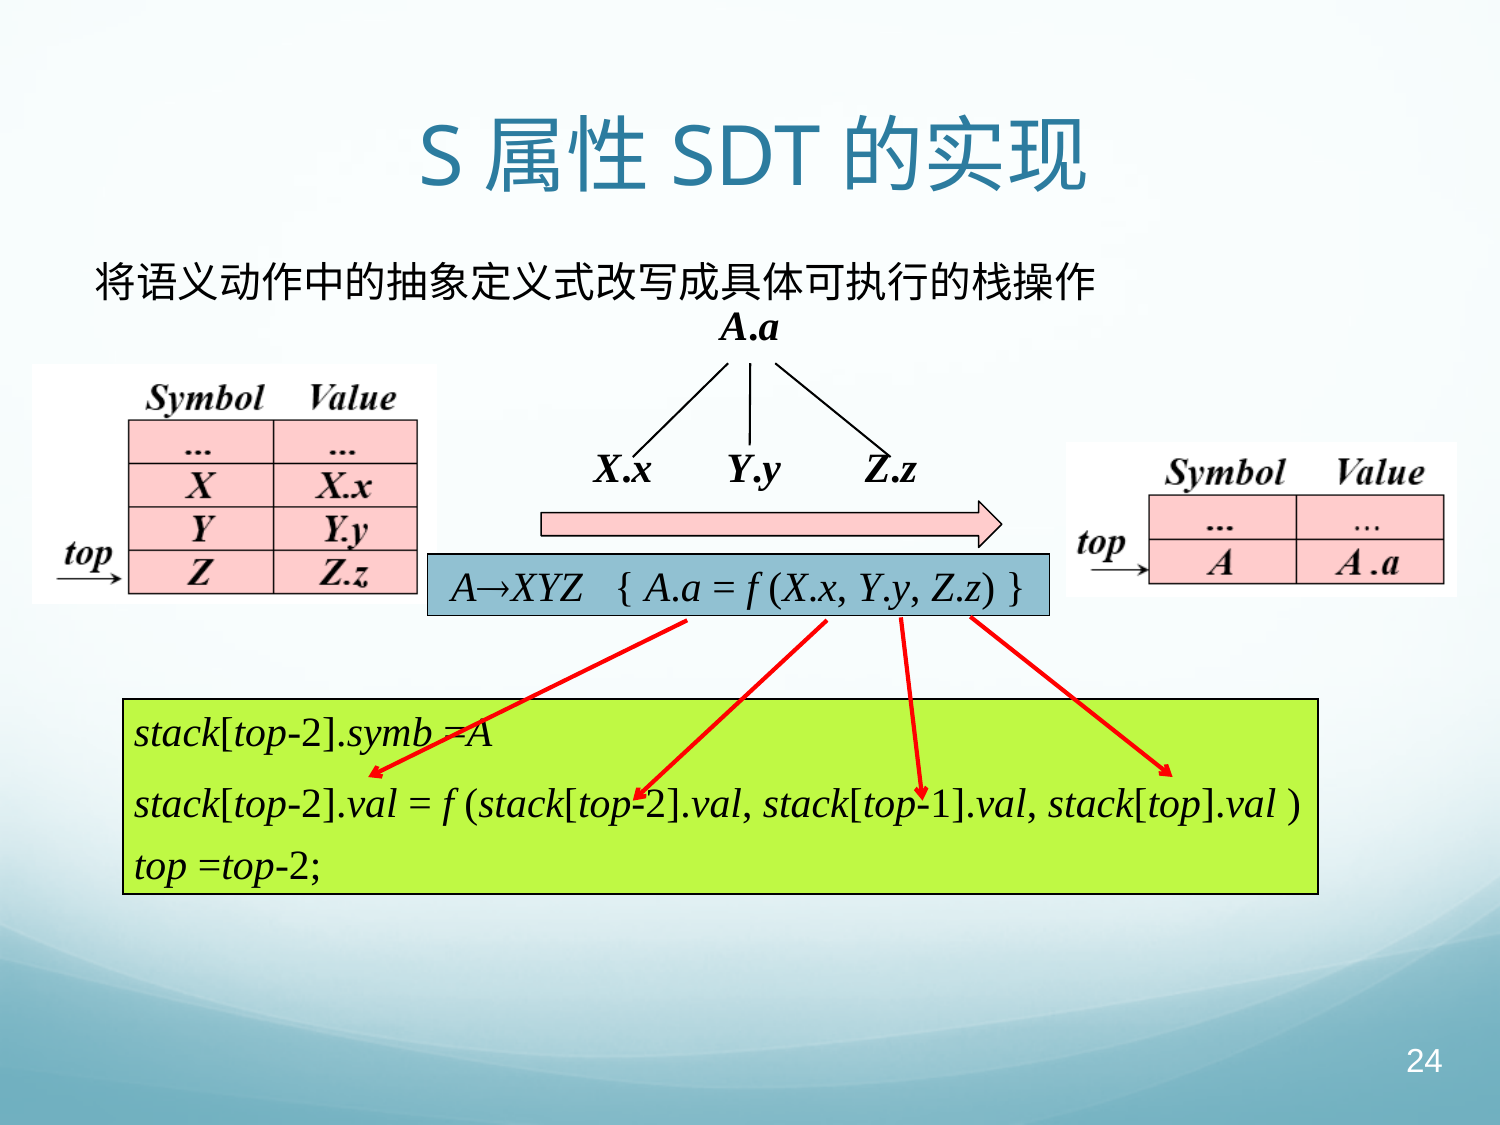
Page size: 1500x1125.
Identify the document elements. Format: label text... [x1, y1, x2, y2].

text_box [122, 616, 1319, 903]
picture [32, 363, 437, 604]
text_box [541, 520, 1002, 548]
slide_number 24 [1295, 1029, 1459, 1090]
text_box 1 [427, 553, 970, 616]
title 将语义动作中的抽象定义式改写成具体可执行的栈操作 [79, 253, 1421, 313]
picture [1065, 442, 1458, 598]
text_box AXYZ { A.a = f (X.x, Y.y, Z.z) } [446, 553, 1050, 613]
text_box S属性SDT的实现 [103, 103, 1405, 210]
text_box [367, 619, 688, 778]
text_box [443, 292, 1067, 507]
